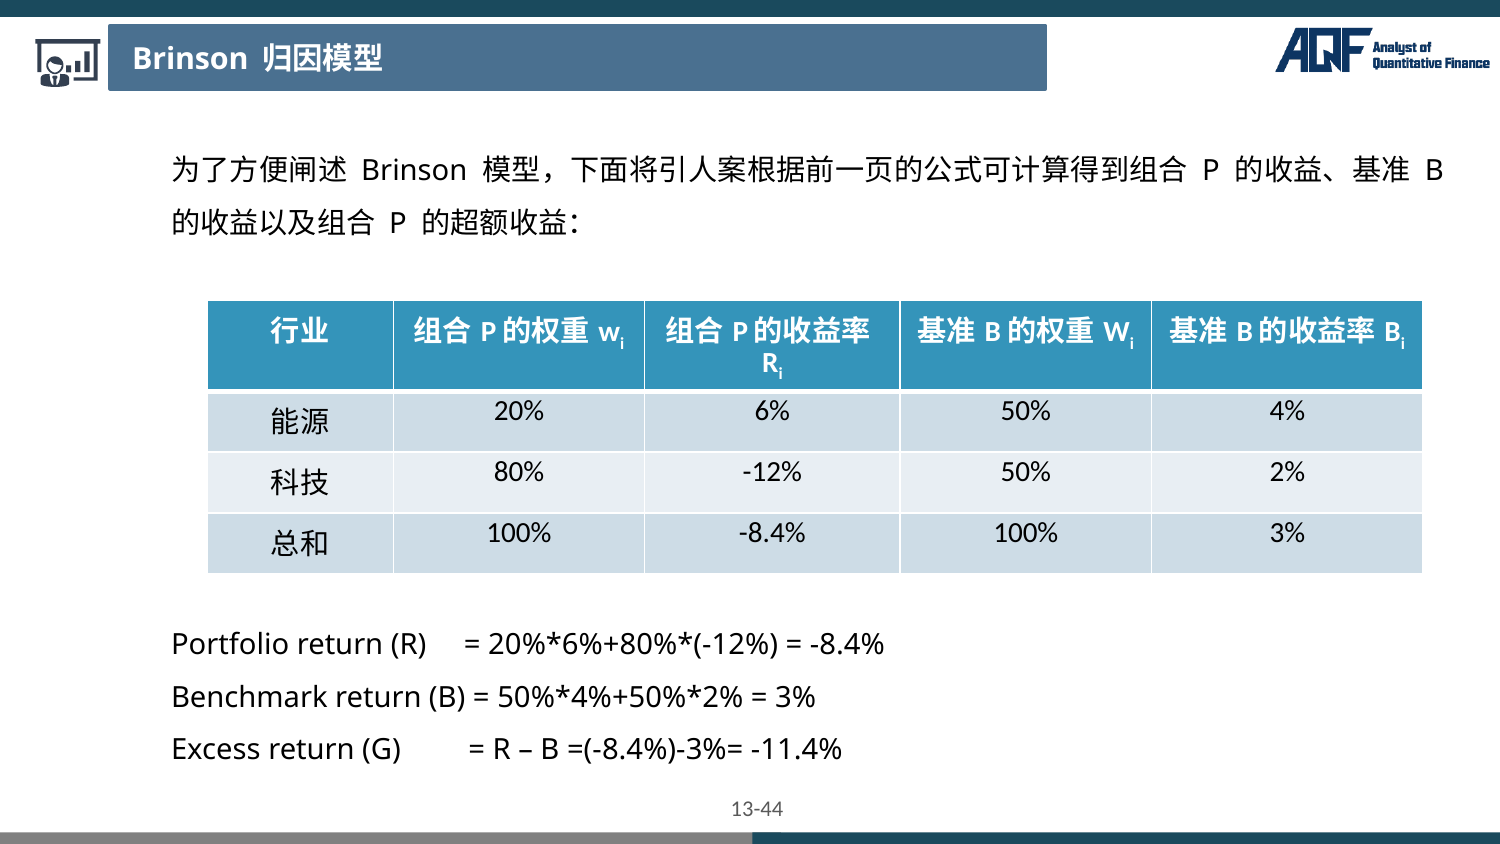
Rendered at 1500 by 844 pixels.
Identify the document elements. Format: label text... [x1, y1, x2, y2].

table_cell -12% [645, 453, 899, 512]
table_header 组合P的权重wi [394, 301, 644, 389]
table_cell 总和 [208, 514, 393, 573]
list 为了方便闸述 Brinson 模型，下面将引人案根据前一页的公式可计算得到组合 P 的收益、基准 B 的收益以及组合 P 的超额收益： Portfolio return (R) = 20%*6%+80%*(-12%) = -8.4% Benchmark return (B) = 50%*4%+50%*2% = 3% Excess return (G) = R – B =(-8.4%)-3%= -11.4% [88, 126, 1459, 800]
table_header 基准B的权重Wi [901, 301, 1151, 389]
table_header 行业 [208, 301, 393, 389]
table_cell 6% [645, 394, 899, 451]
table_cell 4% [1152, 394, 1422, 451]
table_cell 科技 [208, 453, 393, 512]
table_cell 50% [901, 453, 1151, 512]
table_cell 3% [1152, 514, 1422, 573]
picture [1252, 2, 1500, 102]
table_cell 100% [901, 514, 1151, 573]
table_cell 80% [394, 453, 644, 512]
list Brinson 归因模型 [117, 32, 1039, 84]
table_cell 100% [394, 514, 644, 573]
table_cell 能源 [208, 394, 393, 451]
table_cell -8.4% [645, 514, 899, 573]
table_header 组合P的收益率Ri [645, 301, 899, 389]
table_cell 50% [901, 394, 1151, 451]
table_cell 2% [1152, 453, 1422, 512]
table_cell 20% [394, 394, 644, 451]
table_header 基准B的收益率Bi [1152, 301, 1422, 389]
